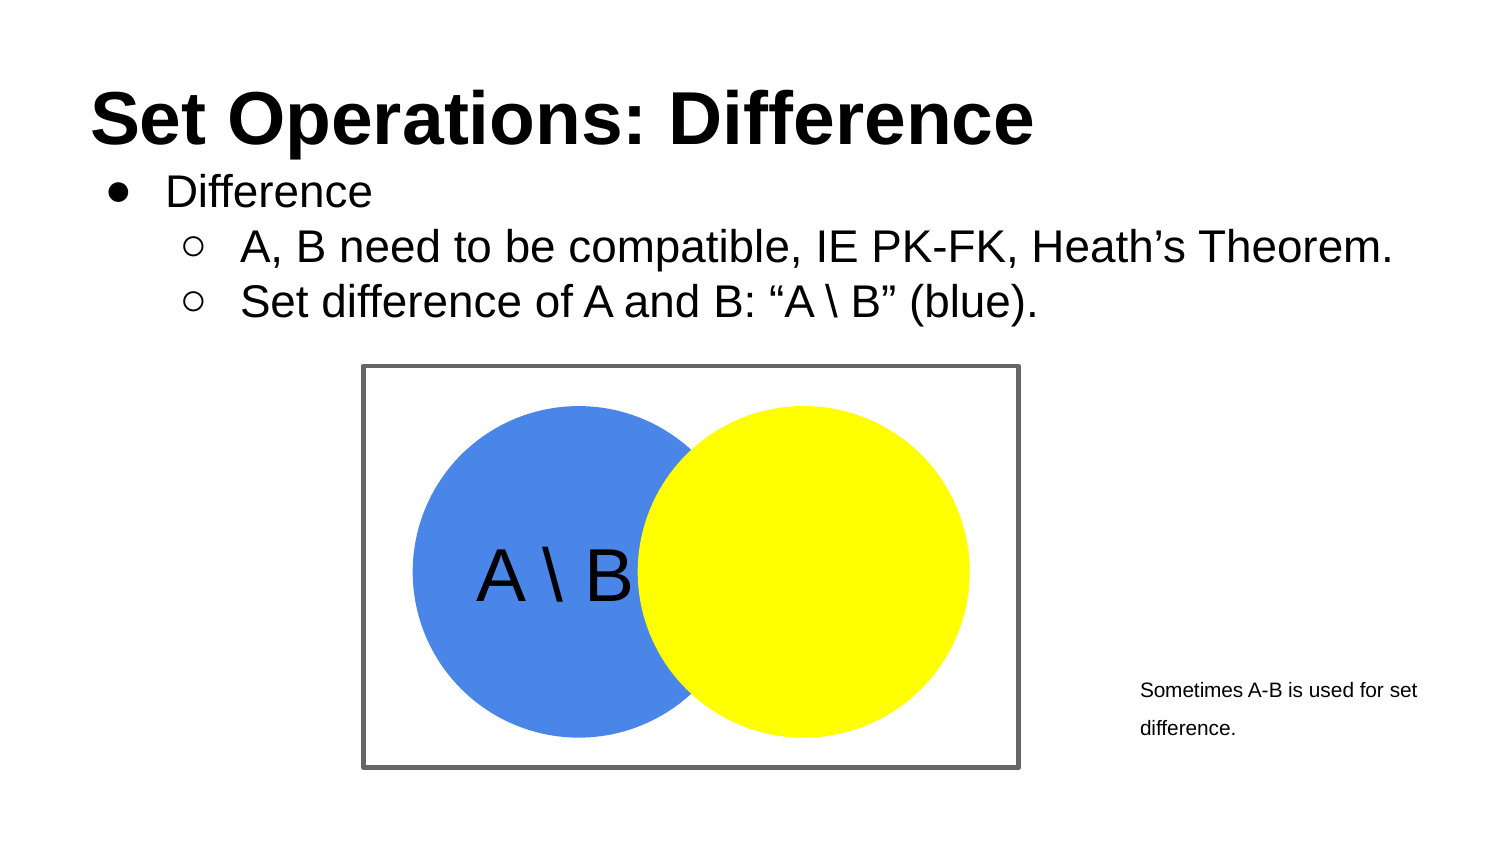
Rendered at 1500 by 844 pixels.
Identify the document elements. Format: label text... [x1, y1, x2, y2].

text_box A \ B [412, 406, 691, 738]
text_box [363, 365, 1019, 768]
list Difference A, B need to be compatible, IE PK-FK, Heath’s Theorem. Set difference of A and B: “A \ B” (blue). Sometimes A-B is used for set difference. [75, 146, 1485, 344]
text_box [637, 406, 970, 738]
title Set Operations: Difference [75, 33, 1425, 175]
